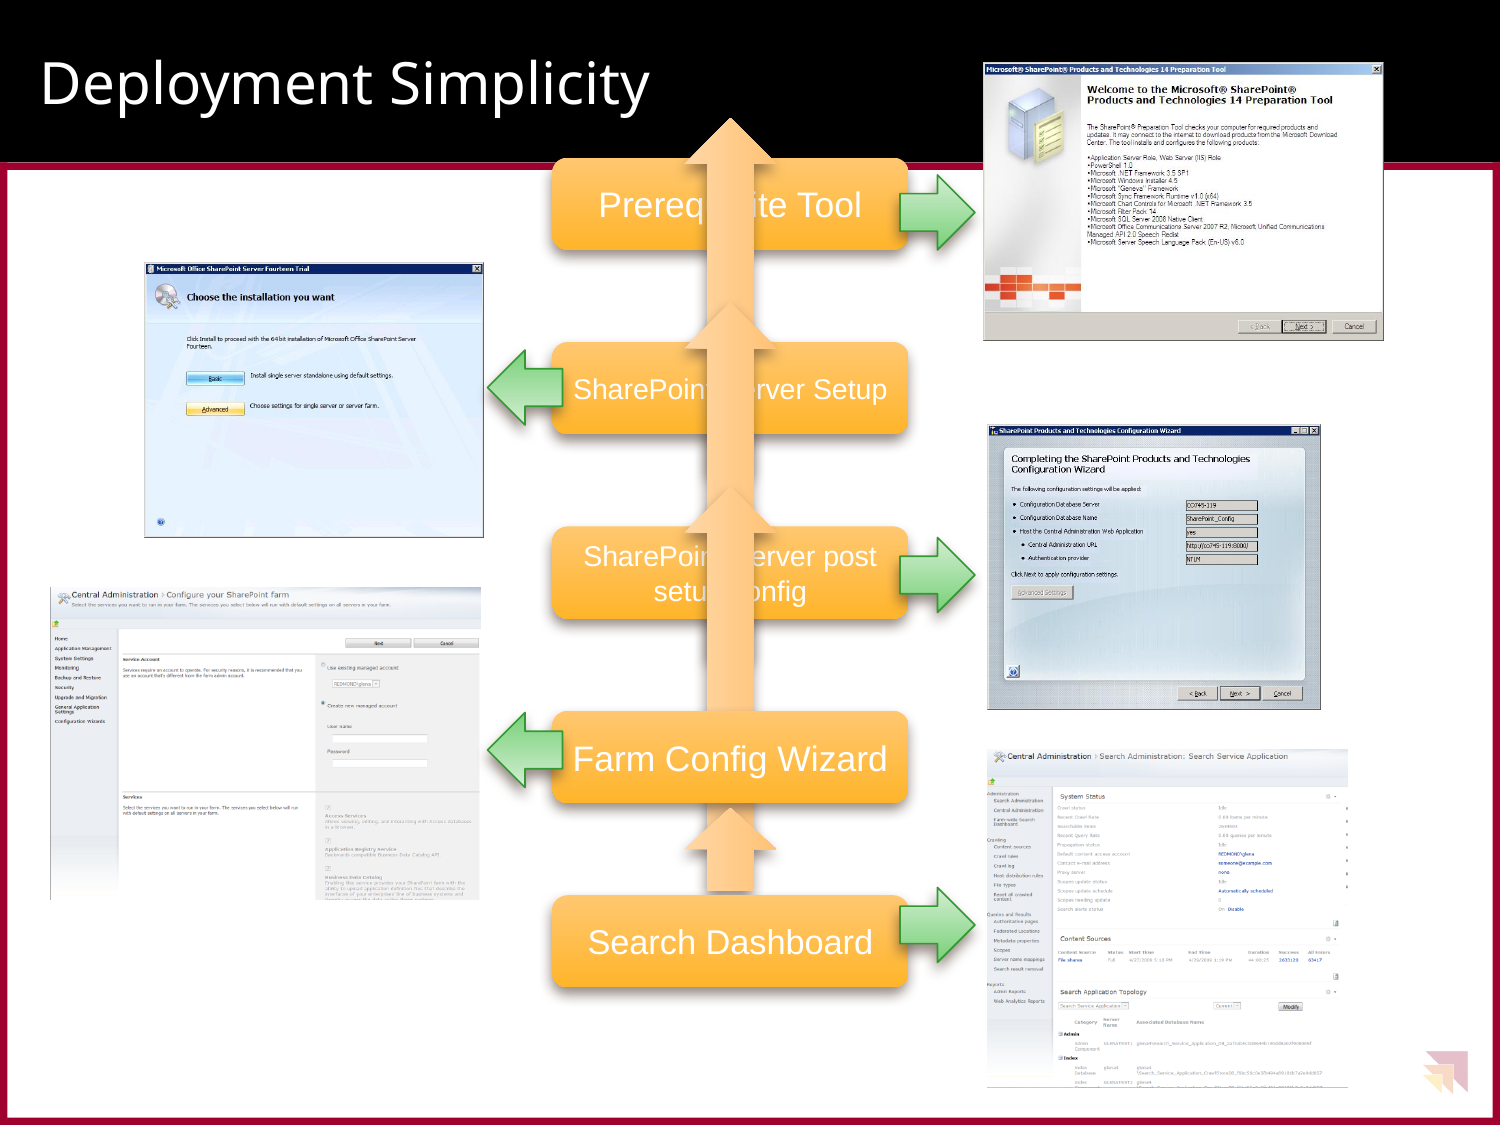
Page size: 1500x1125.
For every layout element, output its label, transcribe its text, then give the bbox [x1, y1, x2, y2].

text_box [918, 886, 976, 964]
title Deployment Simplicity [24, 12, 1438, 150]
text_box [918, 174, 973, 251]
text_box [491, 711, 541, 789]
text_box [918, 536, 976, 614]
text_box [493, 349, 541, 426]
picture [49, 587, 481, 901]
picture [983, 62, 1384, 341]
picture [144, 262, 484, 538]
picture [987, 424, 1322, 710]
picture [987, 749, 1348, 1088]
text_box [551, 157, 909, 988]
